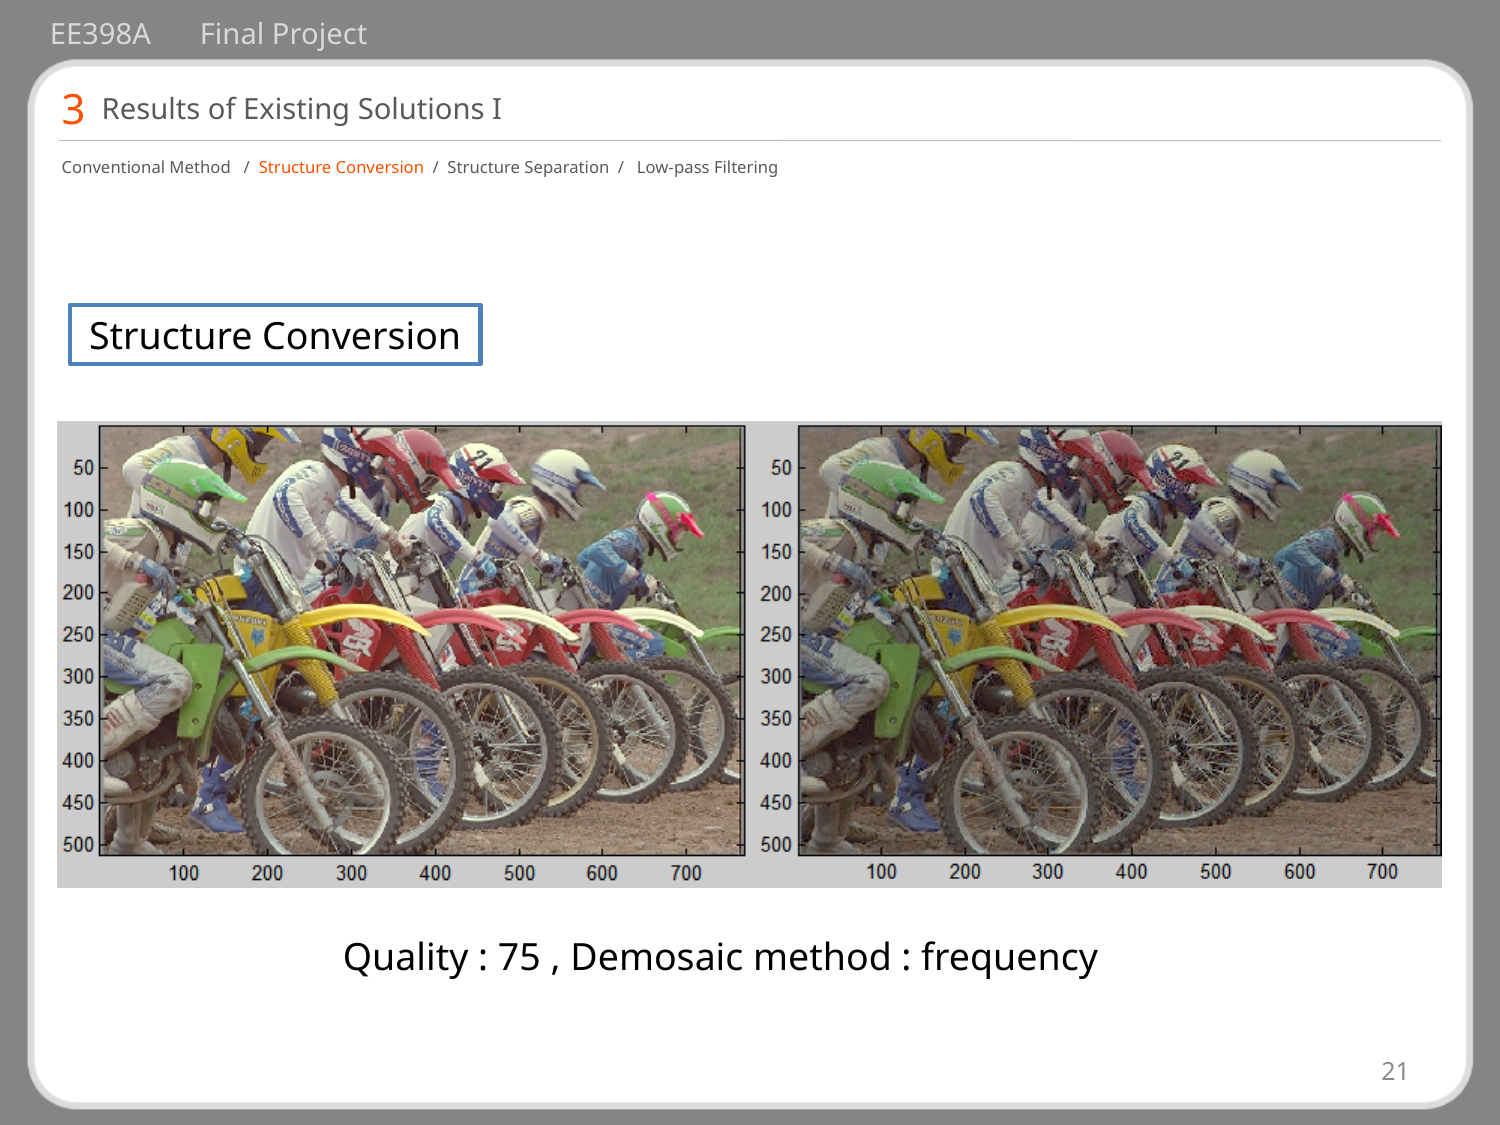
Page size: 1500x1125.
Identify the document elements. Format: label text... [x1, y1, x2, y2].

text_box Structure Conversion [68, 303, 483, 366]
text_box Results of Existing Solutions I [86, 83, 518, 133]
text_box Quality : 75 , Demosaic method : frequency [328, 925, 1289, 986]
text_box EE398A Final Project [35, 8, 739, 58]
text_box Conventional Method / Structure Conversion / Structure Separation / Low-pass Filtering [46, 149, 973, 185]
text_box 3 [46, 75, 101, 140]
picture [0, 0, 1500, 1125]
slide_number 21 [1074, 1042, 1425, 1103]
